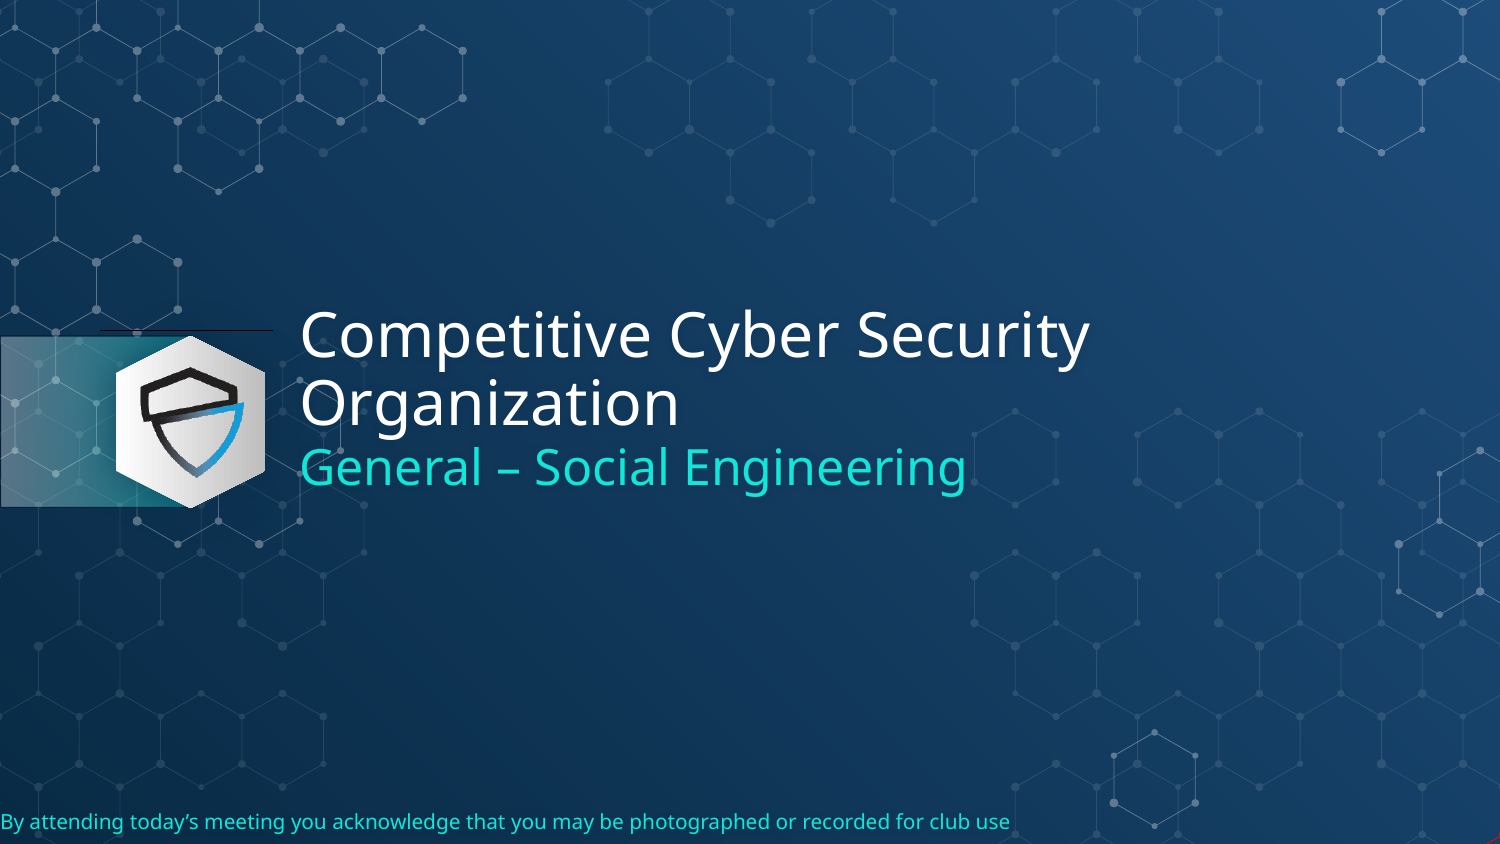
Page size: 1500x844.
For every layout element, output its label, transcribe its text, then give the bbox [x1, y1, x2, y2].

subtitle By attending today’s meeting you acknowledge that you may be photographed or recorded for club use [0, 808, 1089, 844]
title Competitive Cyber Security Organization [299, 338, 1388, 432]
subtitle General – Social Engineering [299, 435, 1388, 499]
picture [100, 330, 273, 514]
